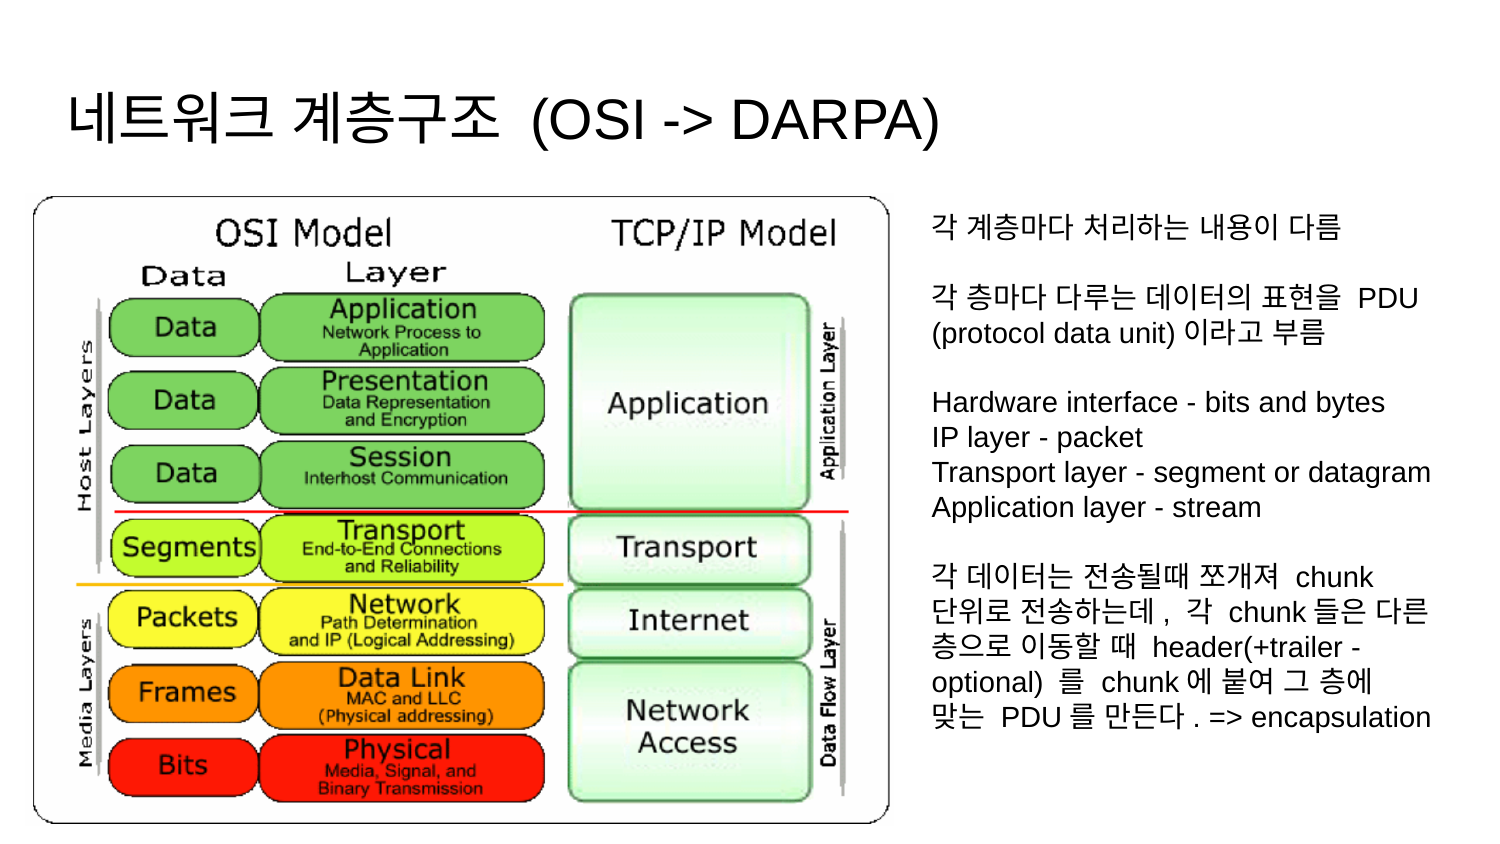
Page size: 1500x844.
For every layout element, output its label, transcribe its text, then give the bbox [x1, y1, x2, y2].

picture [25, 193, 894, 827]
title 네트워크 계층구조 (OSI -> DARPA) [51, 72, 1449, 167]
text_box 각 계층마다 처리하는 내용이 다름 각 층마다 다루는 데이터의 표현을 PDU (protocol data unit)이라고 부름 Hardware interface - bits and bytes IP layer - packet Transport layer - segment or datagram Application layer - stream 각 데이터는 전송될때 쪼개져 chunk 단위로 전송하는데, 각 chunk들은 다른 층으로 이동할 때 header(+trailer - optional) 를 chunk에 붙여 그 층에 맞는 PDU를 만든다. => encapsulation [916, 193, 1449, 784]
